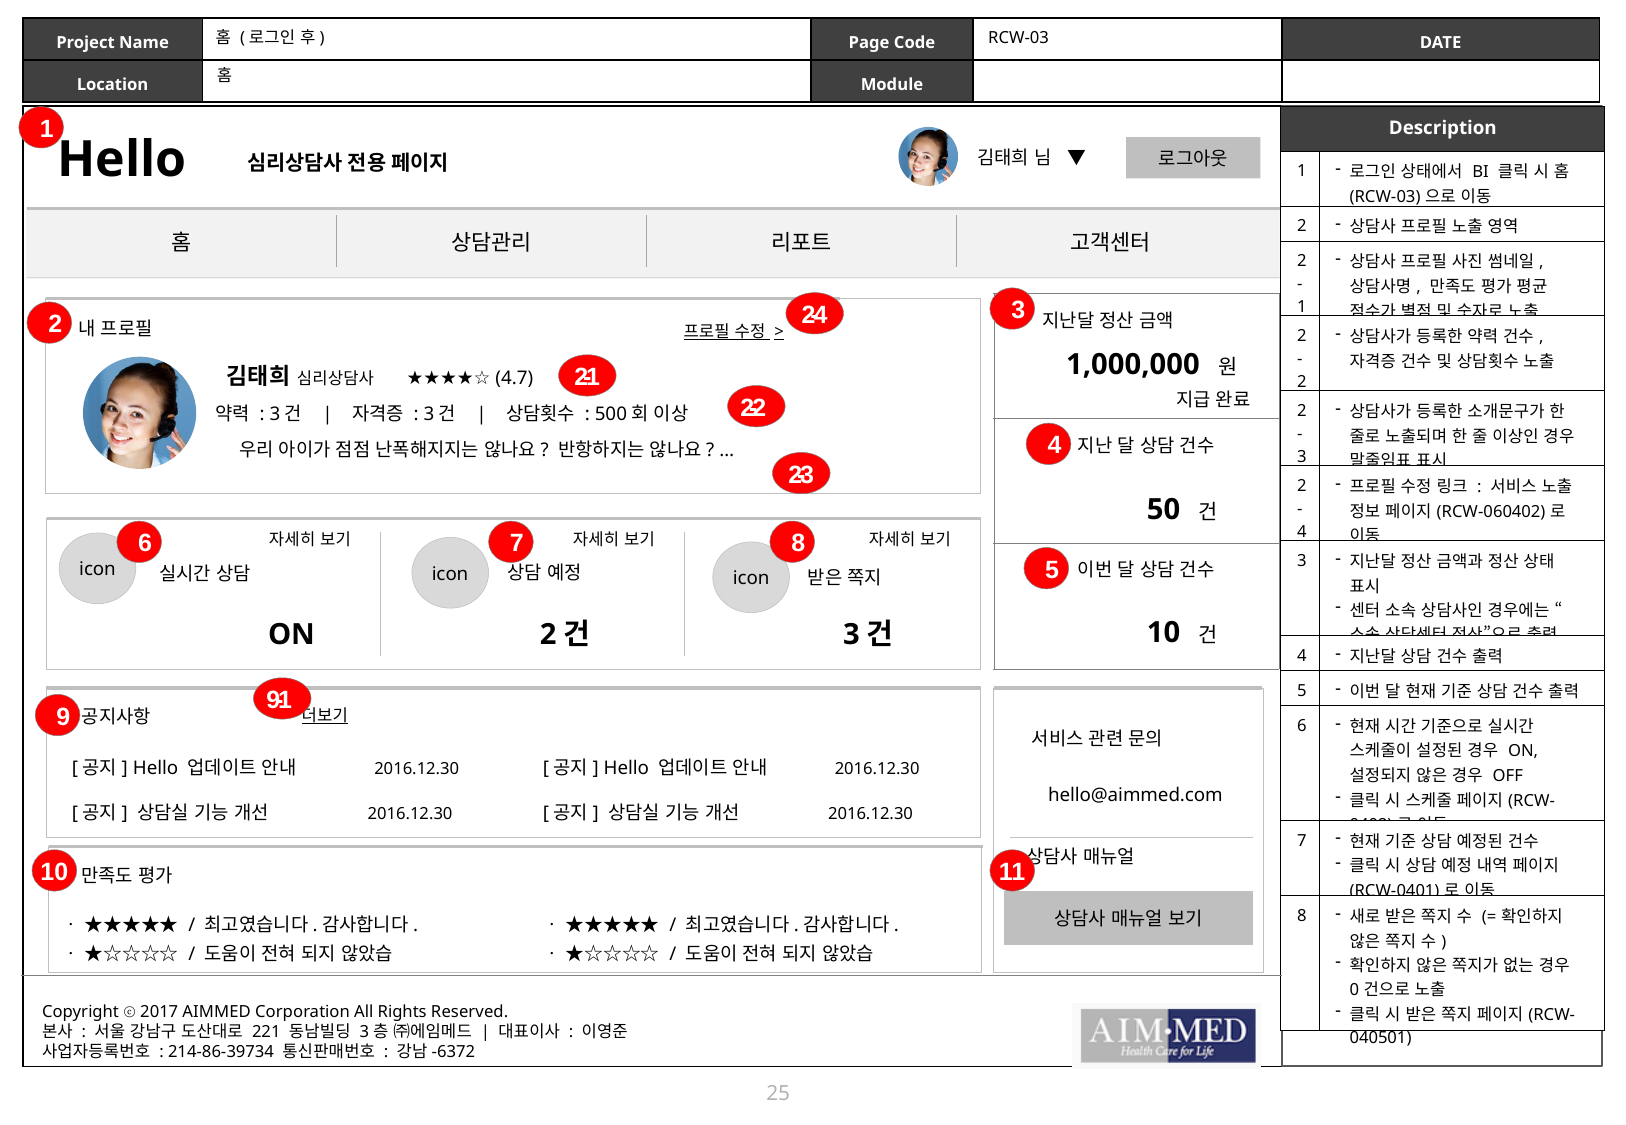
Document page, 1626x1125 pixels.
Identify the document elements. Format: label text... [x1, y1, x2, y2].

text_box 더보기 [286, 697, 364, 733]
slide_number 25 [588, 1077, 968, 1124]
table_cell 이번 달 현재 기준 상담 건수 출력 [1320, 671, 1604, 705]
text_box 서비스 관련 문의 [1017, 719, 1179, 757]
text_box 공지사항 [72, 697, 166, 735]
text_box 6 [114, 526, 164, 565]
text_box 2 [24, 300, 74, 346]
table_cell 1 [1281, 152, 1319, 206]
table_cell 상담사가 등록한 소개문구가 한 줄로 노출되며 한 줄 이상인 경우 말줄임표 표시 [1320, 391, 1604, 465]
text_box 지난 달 상담 건수 [1063, 425, 1230, 464]
text_box 내 프로필 [63, 309, 168, 347]
text_box 실시간 상담 [144, 554, 266, 592]
text_box hello@aimmed.com [1033, 775, 1238, 813]
text_box 9-1 [251, 697, 314, 722]
table_cell 지난달 정산 금액과 정산 상태 표시 센터 소속 상담사인 경우에는 “소속 상담센터 정산”으로 출력 [1320, 541, 1604, 635]
text_box 지난달 정산 금액 [1027, 301, 1189, 339]
text_box 홈 (로그인 후) [200, 19, 340, 54]
table_cell 로그인 상태에서 BI 클릭 시 홈(RCW-03)으로 이동 [1320, 152, 1604, 206]
text_box [공지] Hello 업데이트 안내 2016.12.30 [공지] 상담실 기능 개선 2016.12.30 [523, 741, 935, 831]
text_box icon [57, 530, 138, 606]
table_cell 새로 받은 쪽지 수 (=확인하지 않은 쪽지 수) 확인하지 않은 쪽지가 없는 경우 0건으로 노출 클릭 시 받은 쪽지 페이지(RCW-040501) [1320, 896, 1604, 1030]
text_box 2-1 [556, 352, 619, 399]
text_box 9-1 [255, 675, 309, 687]
text_box 9 [33, 695, 83, 738]
text_box [43, 296, 982, 495]
picture [898, 126, 958, 186]
text_box [44, 684, 257, 695]
text_box 11 [987, 847, 1037, 894]
text_box 2-2 [725, 383, 788, 429]
text_box 2-4 [783, 301, 846, 337]
text_box 김태희 심리상담사 [211, 354, 390, 394]
table_cell 8 [1281, 896, 1319, 1030]
text_box 만족도 평가 [66, 856, 188, 894]
text_box 자세히 보기 [854, 526, 967, 556]
text_box 3 [987, 285, 1037, 332]
text_box 홈 [202, 57, 248, 93]
text_box 우리 아이가 점점 난폭해지지는 않나요? 반항하지는 않나요? … [224, 430, 750, 468]
table_header Description [1281, 107, 1604, 151]
text_box 약력 : 3건 | 자격증 : 3건 | 상담횟수 : 500회 이상 [201, 394, 704, 432]
text_box ㆍ ★★★★★ / 최고였습니다.감사합니다. ㆍ ★☆☆☆☆ / 도움이 전혀 되지 않았습 [47, 898, 438, 972]
text_box ON [253, 608, 331, 658]
text_box 5 [1021, 545, 1071, 591]
text_box 50 건 [1132, 474, 1233, 535]
text_box 상담 예정 [492, 553, 597, 592]
text_box 1,000,000 원 [1051, 329, 1253, 389]
text_box 10 건 [1132, 598, 1233, 658]
table_cell 지난달 상담 건수 출력 [1320, 636, 1604, 670]
text_box 2건 [525, 608, 606, 658]
text_box 7 [486, 526, 536, 556]
text_box 10 [29, 848, 79, 894]
table_cell 5 [1281, 671, 1319, 705]
text_box 자세히 보기 [558, 526, 671, 556]
table_cell 프로필 수정 링크 : 서비스 노출 정보 페이지(RCW-060402)로 이동 [1320, 466, 1604, 540]
text_box 1 [16, 104, 66, 151]
text_box 3건 [828, 608, 909, 658]
text_box 이번 달 상담 건수 [1063, 550, 1230, 588]
table_cell 7 [1281, 821, 1319, 895]
text_box 받은 쪽지 [793, 558, 898, 596]
text_box 상담사 매뉴얼 보기 [1002, 889, 1255, 946]
text_box [44, 693, 983, 839]
text_box [44, 516, 983, 671]
text_box icon [710, 539, 792, 615]
table_cell 2-3 [1281, 391, 1319, 465]
table_header [995, 326, 1161, 418]
text_box icon [409, 535, 491, 611]
table_cell 상담사 프로필 노출 영역 [1320, 207, 1604, 241]
table_cell 상담사 프로필 사진 썸네일, 상담사명, 만족도 평가 평균 점수가 별점 및 숫자로 노출 [1320, 242, 1604, 315]
text_box [992, 686, 1266, 974]
table_cell 현재 시간 기준으로 실시간 스케줄이 설정된 경우 ON, 설정되지 않은 경우 OFF 클릭 시 스케줄 페이지(RCW-0402)로 이동 [1320, 706, 1604, 820]
text_box 프로필 수정 > [668, 313, 799, 348]
table_cell 2-1 [1281, 242, 1319, 315]
table_cell 상담사가 등록한 약력 건수, 자격증 건수 및 상담횟수 노출 [1320, 316, 1604, 390]
text_box ㆍ ★★★★★ / 최고였습니다.감사합니다. ㆍ ★☆☆☆☆ / 도움이 전혀 되지 않았습 [528, 898, 919, 972]
table_cell 2 [1281, 207, 1319, 241]
text_box 8 [767, 526, 817, 565]
table_cell 현재 기준 상담 예정된 건수 클릭 시 상담 예정 내역 페이지(RCW-0401)로 이동 [1320, 821, 1604, 895]
table_cell 2-4 [1281, 466, 1319, 540]
text_box 4 [1024, 421, 1073, 467]
table_cell 3 [1281, 541, 1319, 635]
text_box ★★★★☆ (4.7) [391, 358, 549, 394]
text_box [21, 975, 1283, 1070]
text_box 지급 완료 [1161, 380, 1266, 418]
text_box [공지] Hello 업데이트 안내 2016.12.30 [공지] 상담실 기능 개선 2016.12.30 [57, 741, 475, 831]
text_box RCW-03 [973, 19, 1065, 54]
table_cell 6 [1281, 706, 1319, 820]
text_box 2-4 [793, 290, 838, 298]
table_header [1032, 294, 1279, 418]
table_cell 2-2 [1281, 316, 1319, 390]
table_cell [995, 544, 1279, 669]
text_box 자세히 보기 [254, 526, 367, 556]
table_cell 4 [1281, 636, 1319, 670]
text_box 상담사 매뉴얼 [1011, 845, 1151, 875]
table_cell [995, 419, 1279, 543]
picture [82, 356, 197, 470]
text_box [46, 852, 983, 974]
text_box 2-3 [770, 450, 833, 496]
